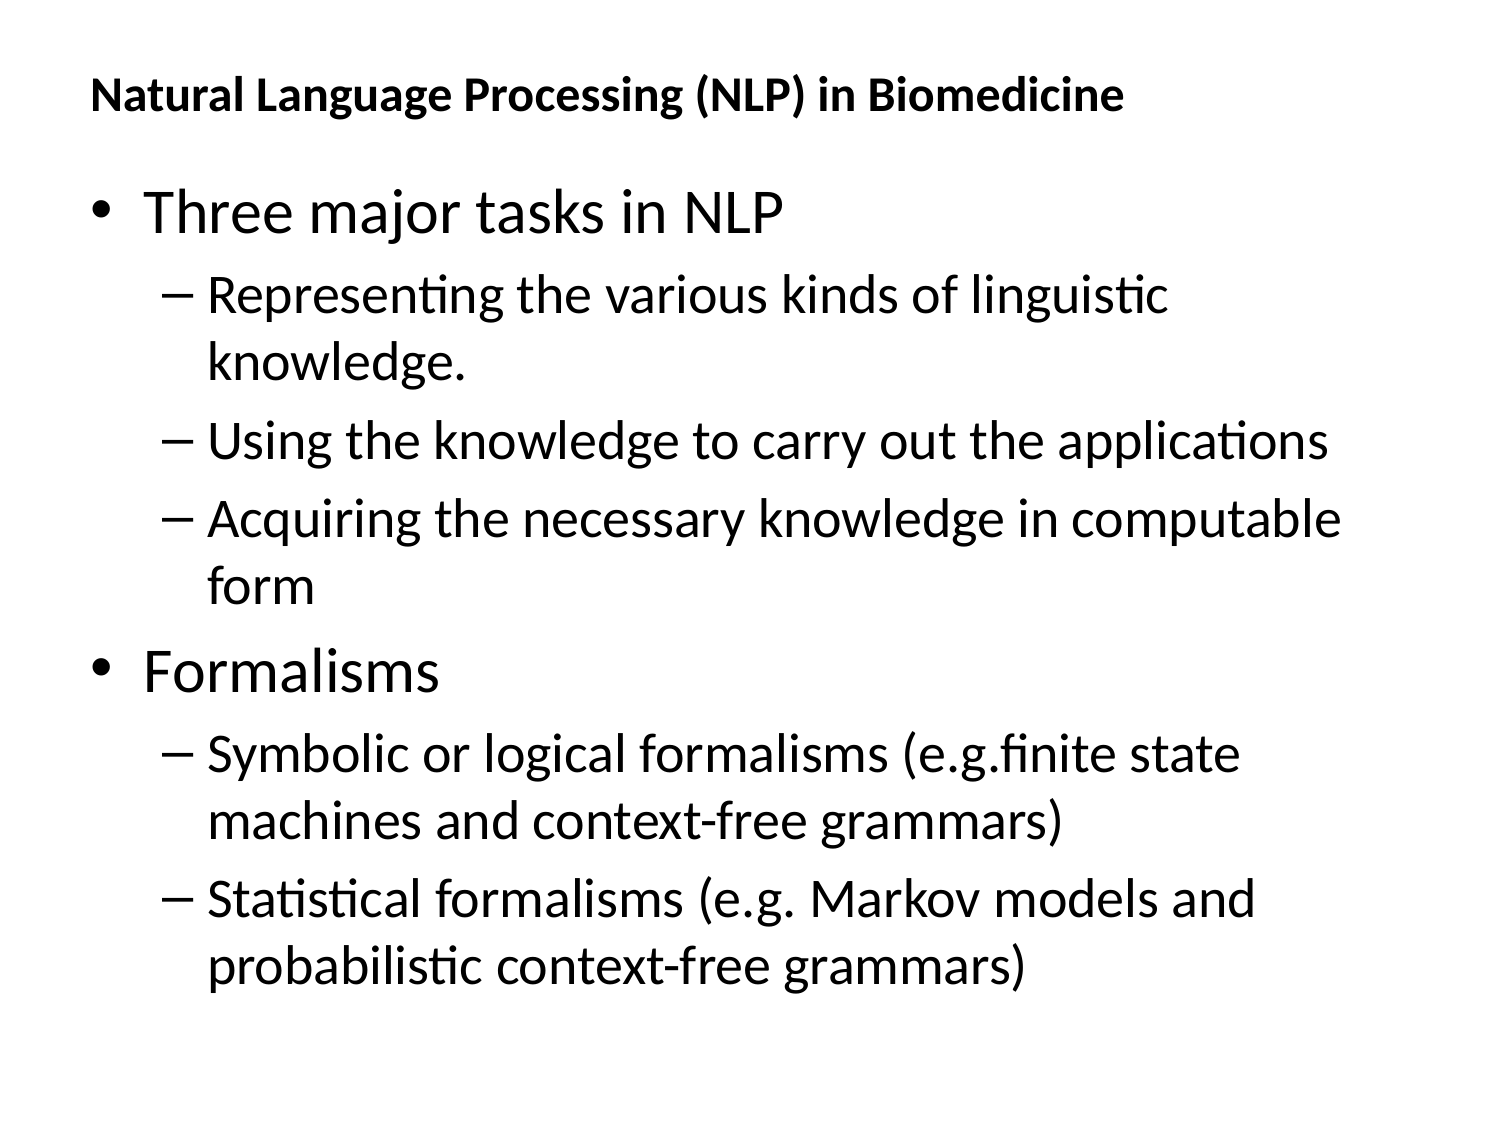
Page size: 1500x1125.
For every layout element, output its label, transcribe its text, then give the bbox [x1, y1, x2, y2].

title Natural Language Processing (NLP) in Biomedicine [75, 45, 1425, 138]
list Three major tasks in NLP Representing the various kinds of linguistic knowledge. Using the knowledge to carry out the applications Acquiring the necessary knowledge in computable form Formalisms Symbolic or logical formalisms (e.g.finite state machines and context-free grammars) Statistical formalisms (e.g. Markov models and probabilistic context-free grammars) [75, 162, 1425, 1005]
